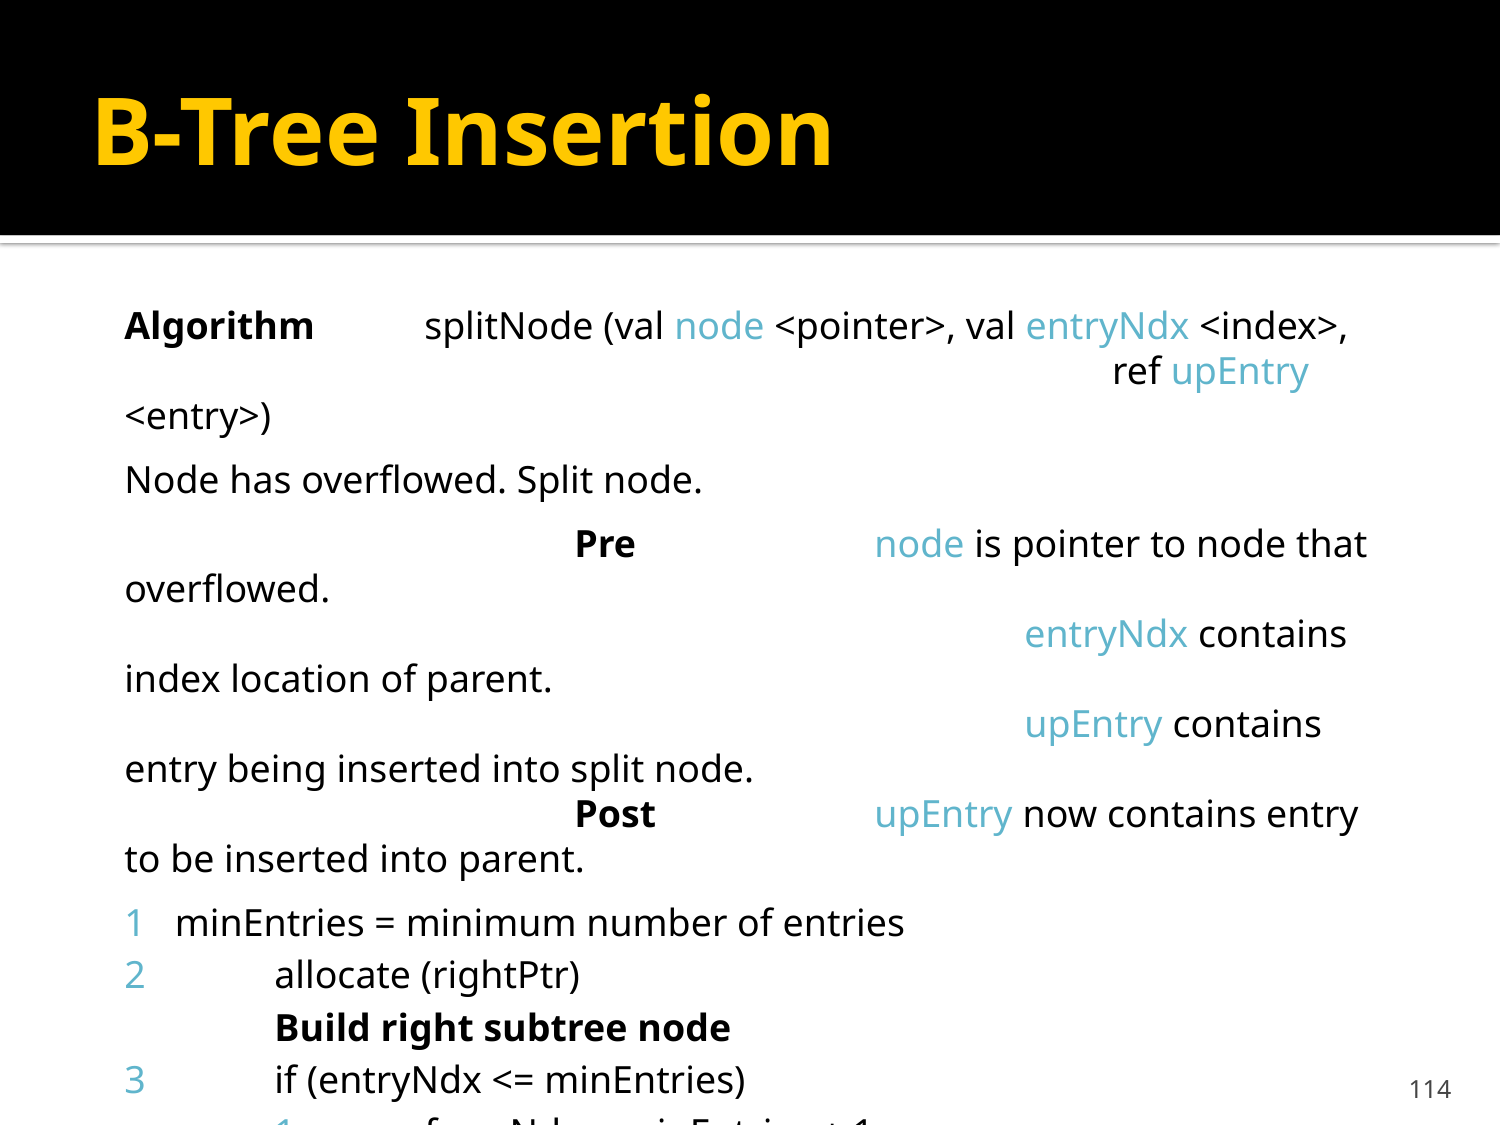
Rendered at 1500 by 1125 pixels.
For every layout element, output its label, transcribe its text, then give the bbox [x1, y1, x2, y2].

slide_number 114 [1345, 1062, 1467, 1108]
title B-Tree Insertion [75, 25, 1425, 231]
list Algorithm splitNode (val node <pointer>, val entryNdx <index>, ref upEntry <entry>) Node has overflowed. Split node. Pre node is pointer to node that overflowed. entryNdx contains index location of parent. upEntry contains entry being inserted into split node. Post upEntry now contains entry to be inserted into parent. 1 minEntries = minimum number of entries 2 allocate (rightPtr) Build right subtree node 3 if (entryNdx <= minEntries) 1 fromNdx = minEntries + 1 4 else [115, 287, 1391, 963]
